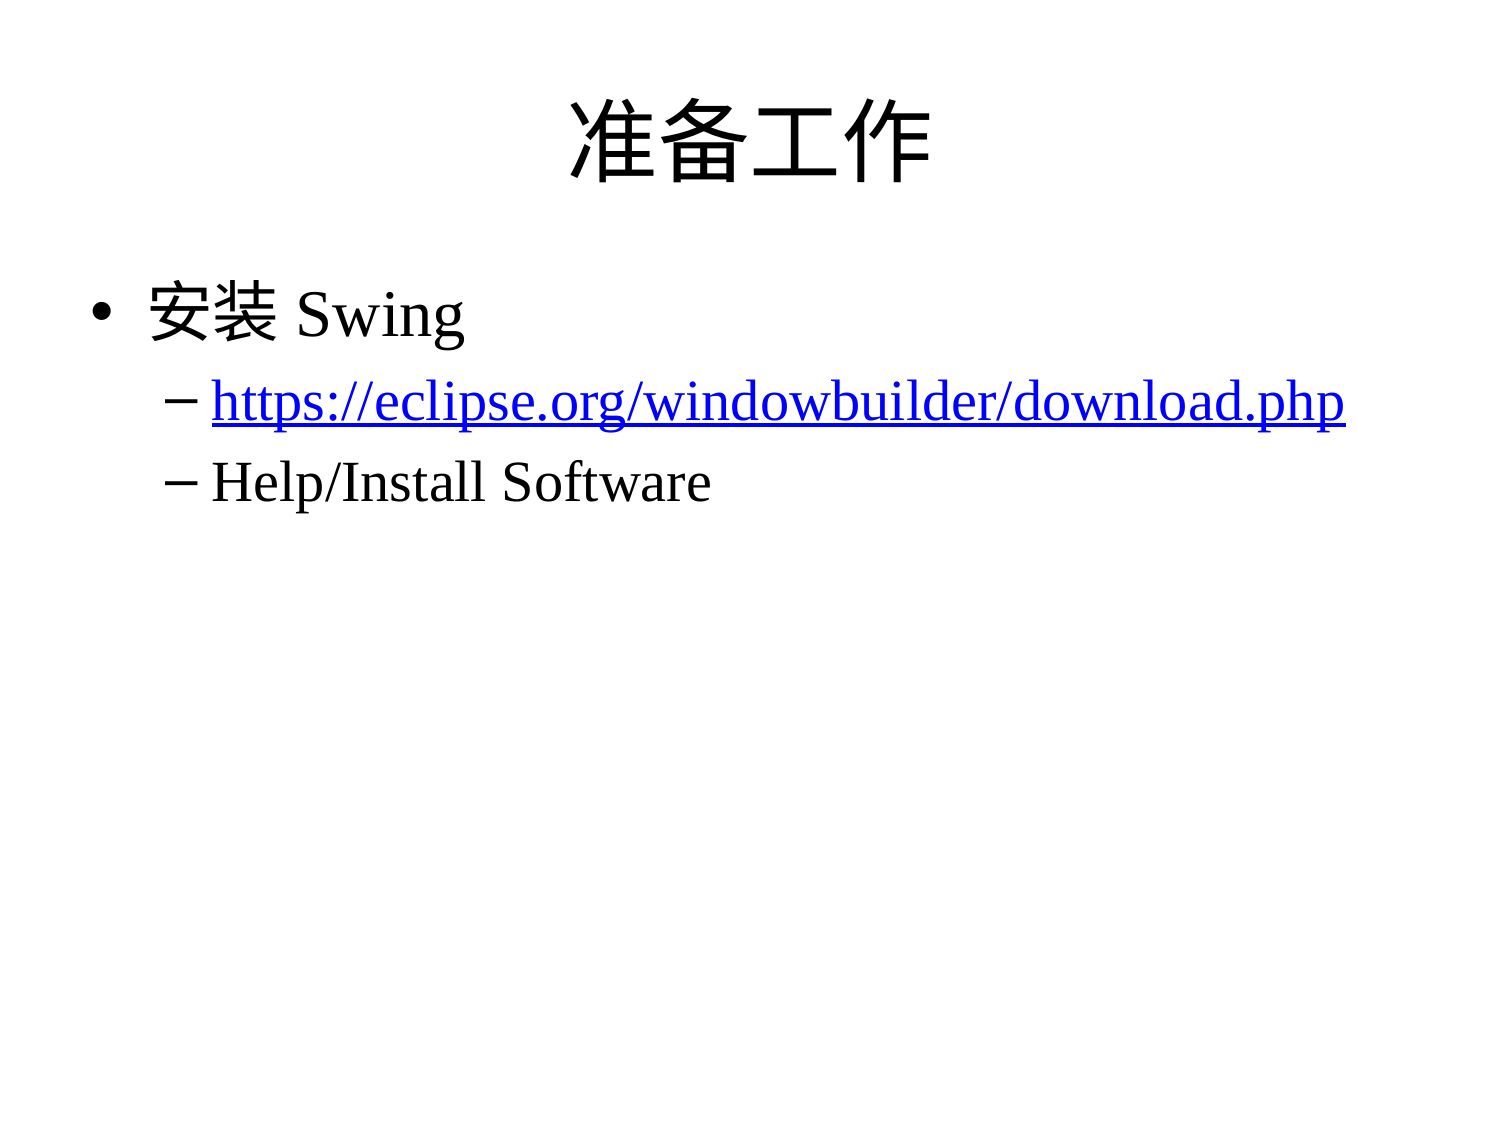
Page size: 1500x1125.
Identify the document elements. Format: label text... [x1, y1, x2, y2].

list 安装Swing https://eclipse.org/windowbuilder/download.php Help/Install Software [75, 262, 1425, 1005]
title 准备工作 [75, 45, 1425, 233]
